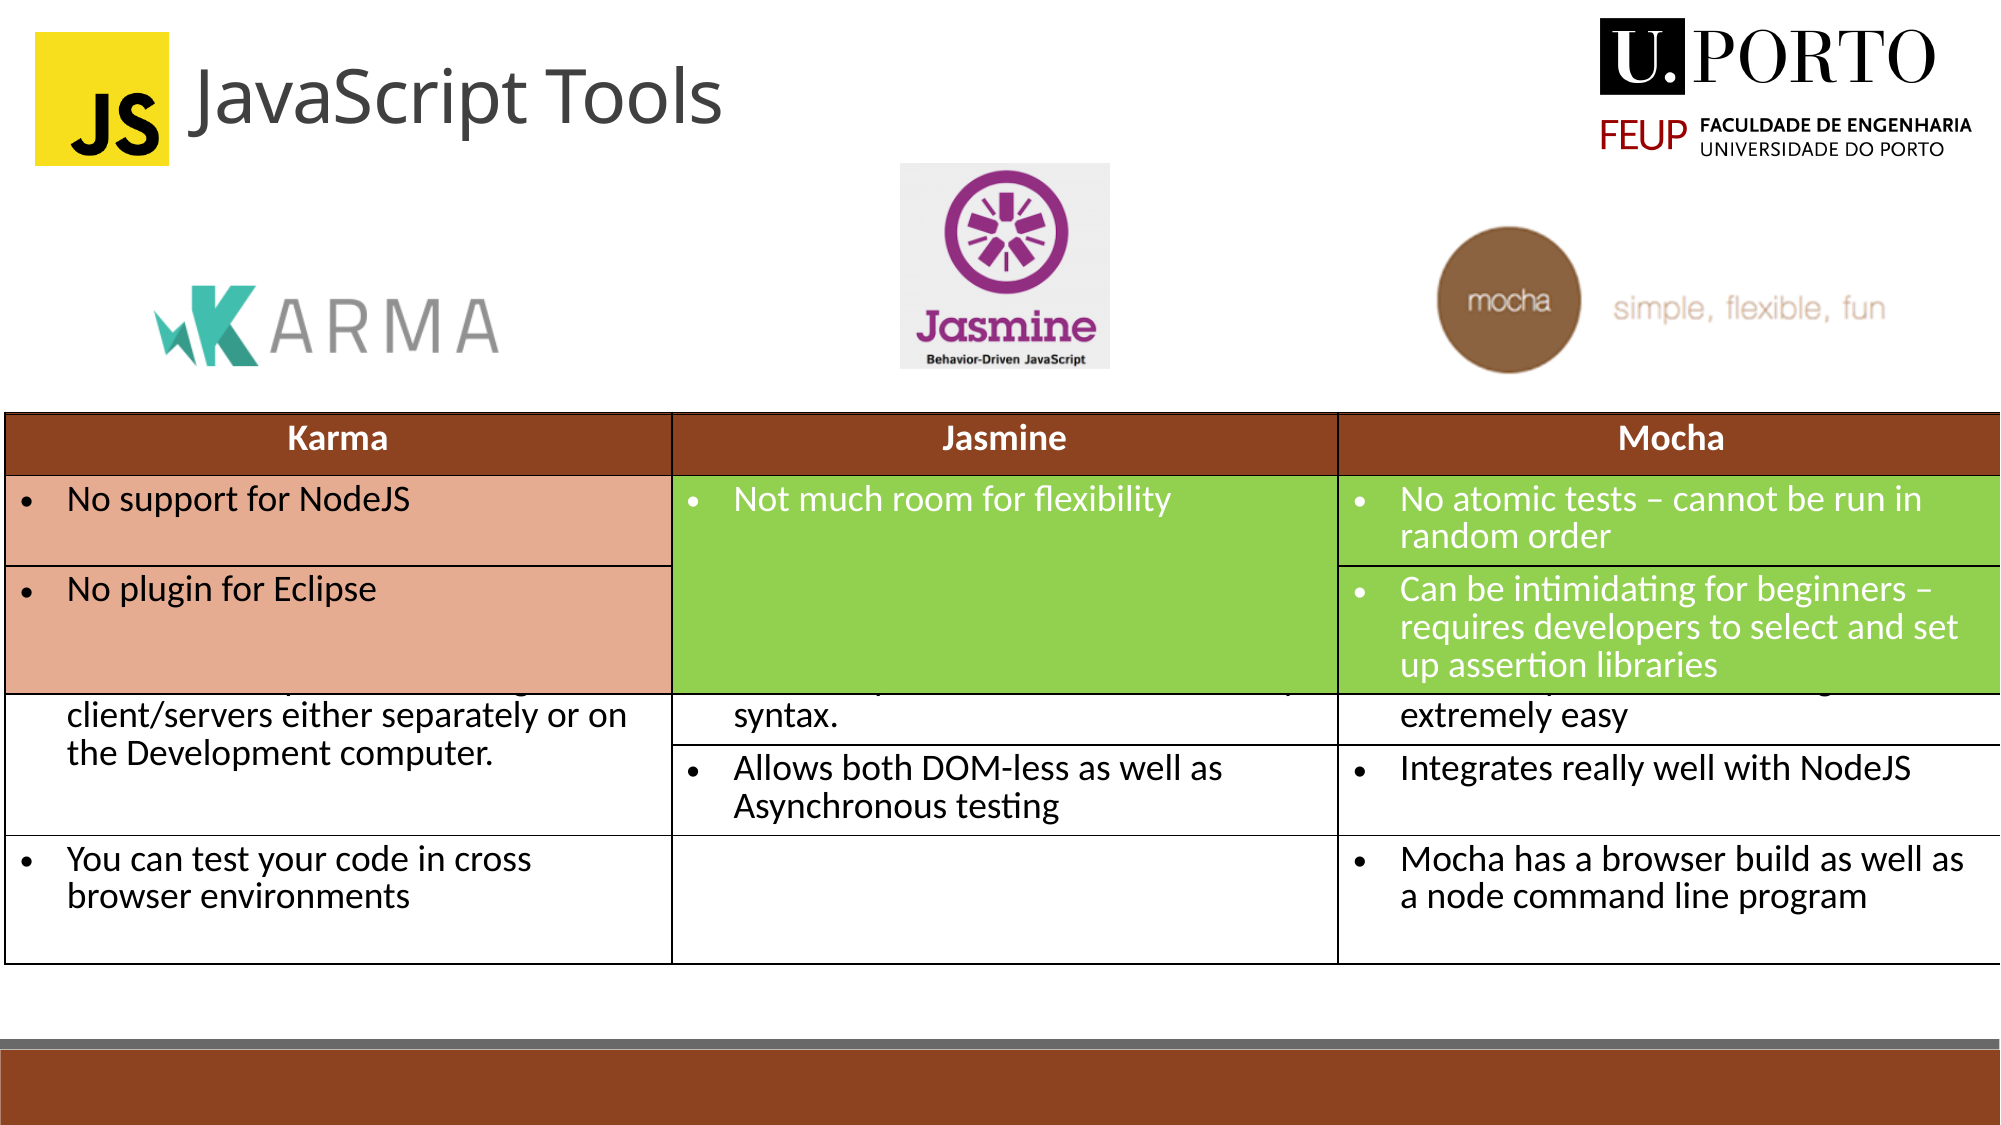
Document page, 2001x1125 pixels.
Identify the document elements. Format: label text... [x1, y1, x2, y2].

text_box JavaScript Tools [179, 46, 1579, 149]
table_header Jasmine [673, 415, 1337, 475]
table_cell No support for NodeJS [6, 476, 671, 565]
picture [899, 163, 1110, 371]
table_cell Has a very readable and user-friendly syntax. [673, 695, 1337, 744]
picture [1582, 9, 1989, 167]
table_cell No atomic tests – cannot be run in random order [1339, 476, 2000, 565]
table_header Karma [6, 415, 671, 475]
table_cell Mocha has a browser build as well as a node command line program [1339, 836, 2000, 963]
table_cell You can test your code in cross browser environments [6, 836, 671, 963]
table_cell Can be intimidating for beginners – requires developers to select and set up assertion libraries [1339, 567, 2000, 693]
table_cell [673, 836, 1337, 963]
table_cell Makes Asynchronous testing extremely easy [1339, 695, 2000, 744]
table_header Mocha [1339, 415, 2000, 475]
picture [1427, 219, 1891, 383]
table_cell Not much room for flexibility [673, 476, 1337, 693]
table_cell Provides the option of running client/servers either separately or on the Development computer. [6, 695, 671, 835]
picture [148, 280, 507, 372]
table_cell No plugin for Eclipse [6, 567, 671, 693]
table_cell Allows both DOM-less as well as Asynchronous testing [673, 746, 1337, 835]
picture [34, 32, 170, 167]
table_cell Integrates really well with NodeJS [1339, 746, 2000, 835]
